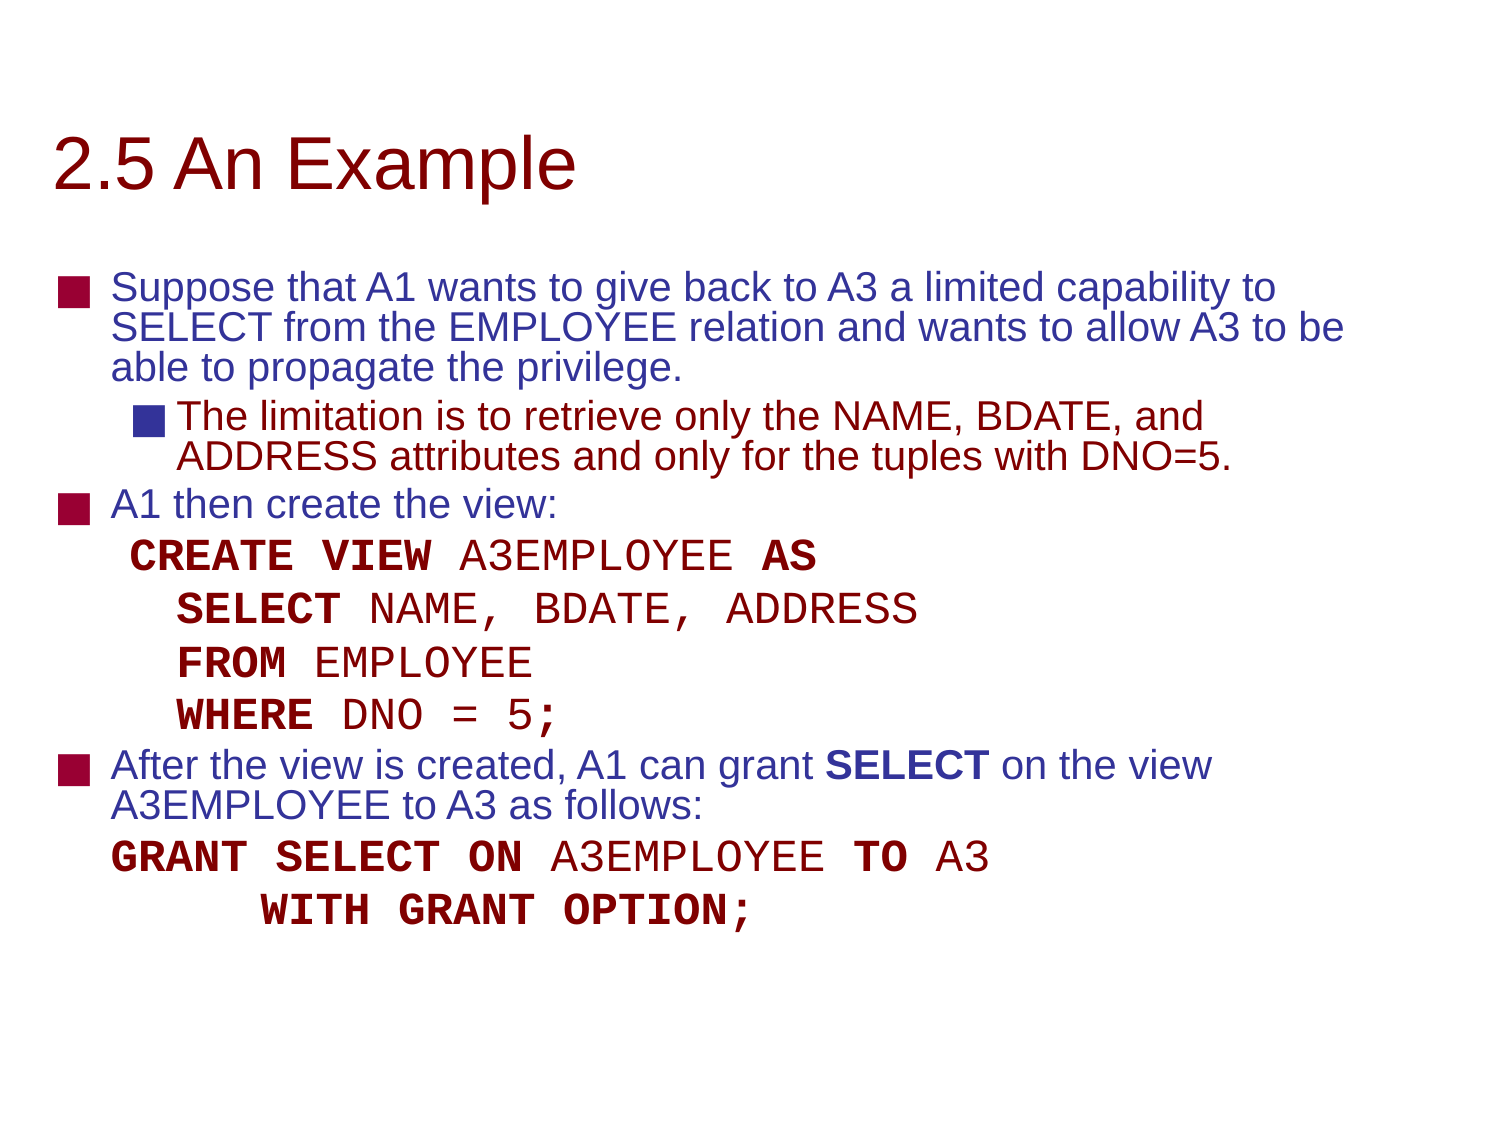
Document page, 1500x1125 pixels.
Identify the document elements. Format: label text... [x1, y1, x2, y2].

title 2.5 An Example [37, 49, 1317, 213]
list Suppose that A1 wants to give back to A3 a limited capability to SELECT from the EMPLOYEE relation and wants to allow A3 to be able to propagate the privilege. The limitation is to retrieve only the NAME, BDATE, and ADDRESS attributes and only for the tuples with DNO=5. A1 then create the view: CREATE VIEW A3EMPLOYEE AS SELECT NAME, BDATE, ADDRESS FROM EMPLOYEE WHERE DNO = 5; After the view is created, A1 can grant SELECT on the view A3EMPLOYEE to A3 as follows: GRANT SELECT ON A3EMPLOYEE TO A3 WITH GRANT OPTION; [39, 262, 1400, 1013]
